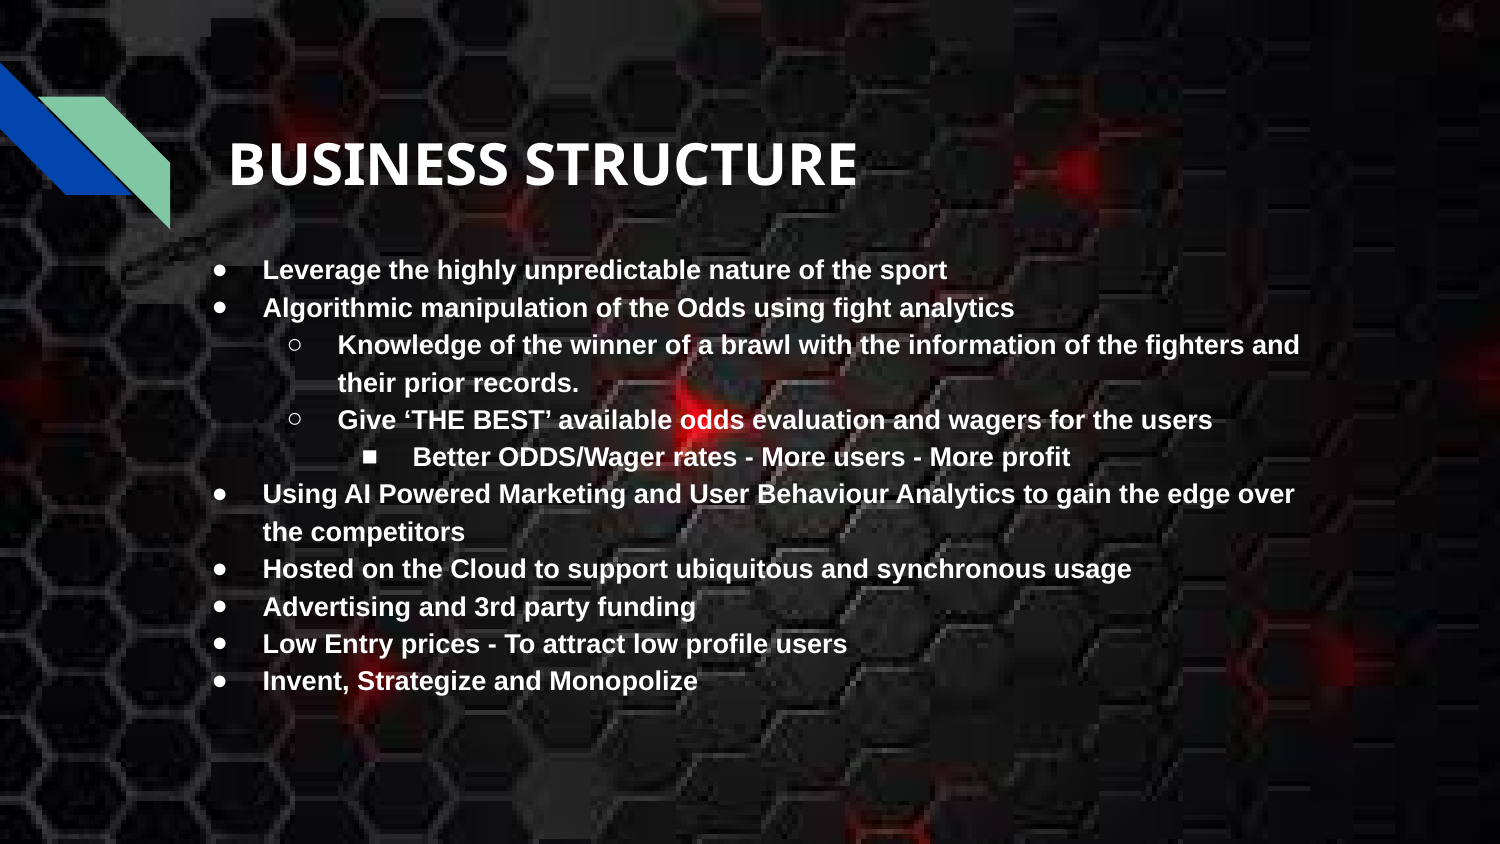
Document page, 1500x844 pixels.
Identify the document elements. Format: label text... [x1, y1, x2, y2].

list Leverage the highly unpredictable nature of the sport Algorithmic manipulation of the Odds using fight analytics Knowledge of the winner of a brawl with the information of the fighters and their prior records. Give ‘THE BEST’ available odds evaluation and wagers for the users Better ODDS/Wager rates - More users - More profit Using AI Powered Marketing and User Behaviour Analytics to gain the edge over the competitors Hosted on the Cloud to support ubiquitous and synchronous usage Advertising and 3rd party funding Low Entry prices - To attract low profile users Invent, Strategize and Monopolize [172, 233, 1328, 844]
title BUSINESS STRUCTURE [212, 111, 1368, 263]
picture [0, 0, 1500, 844]
